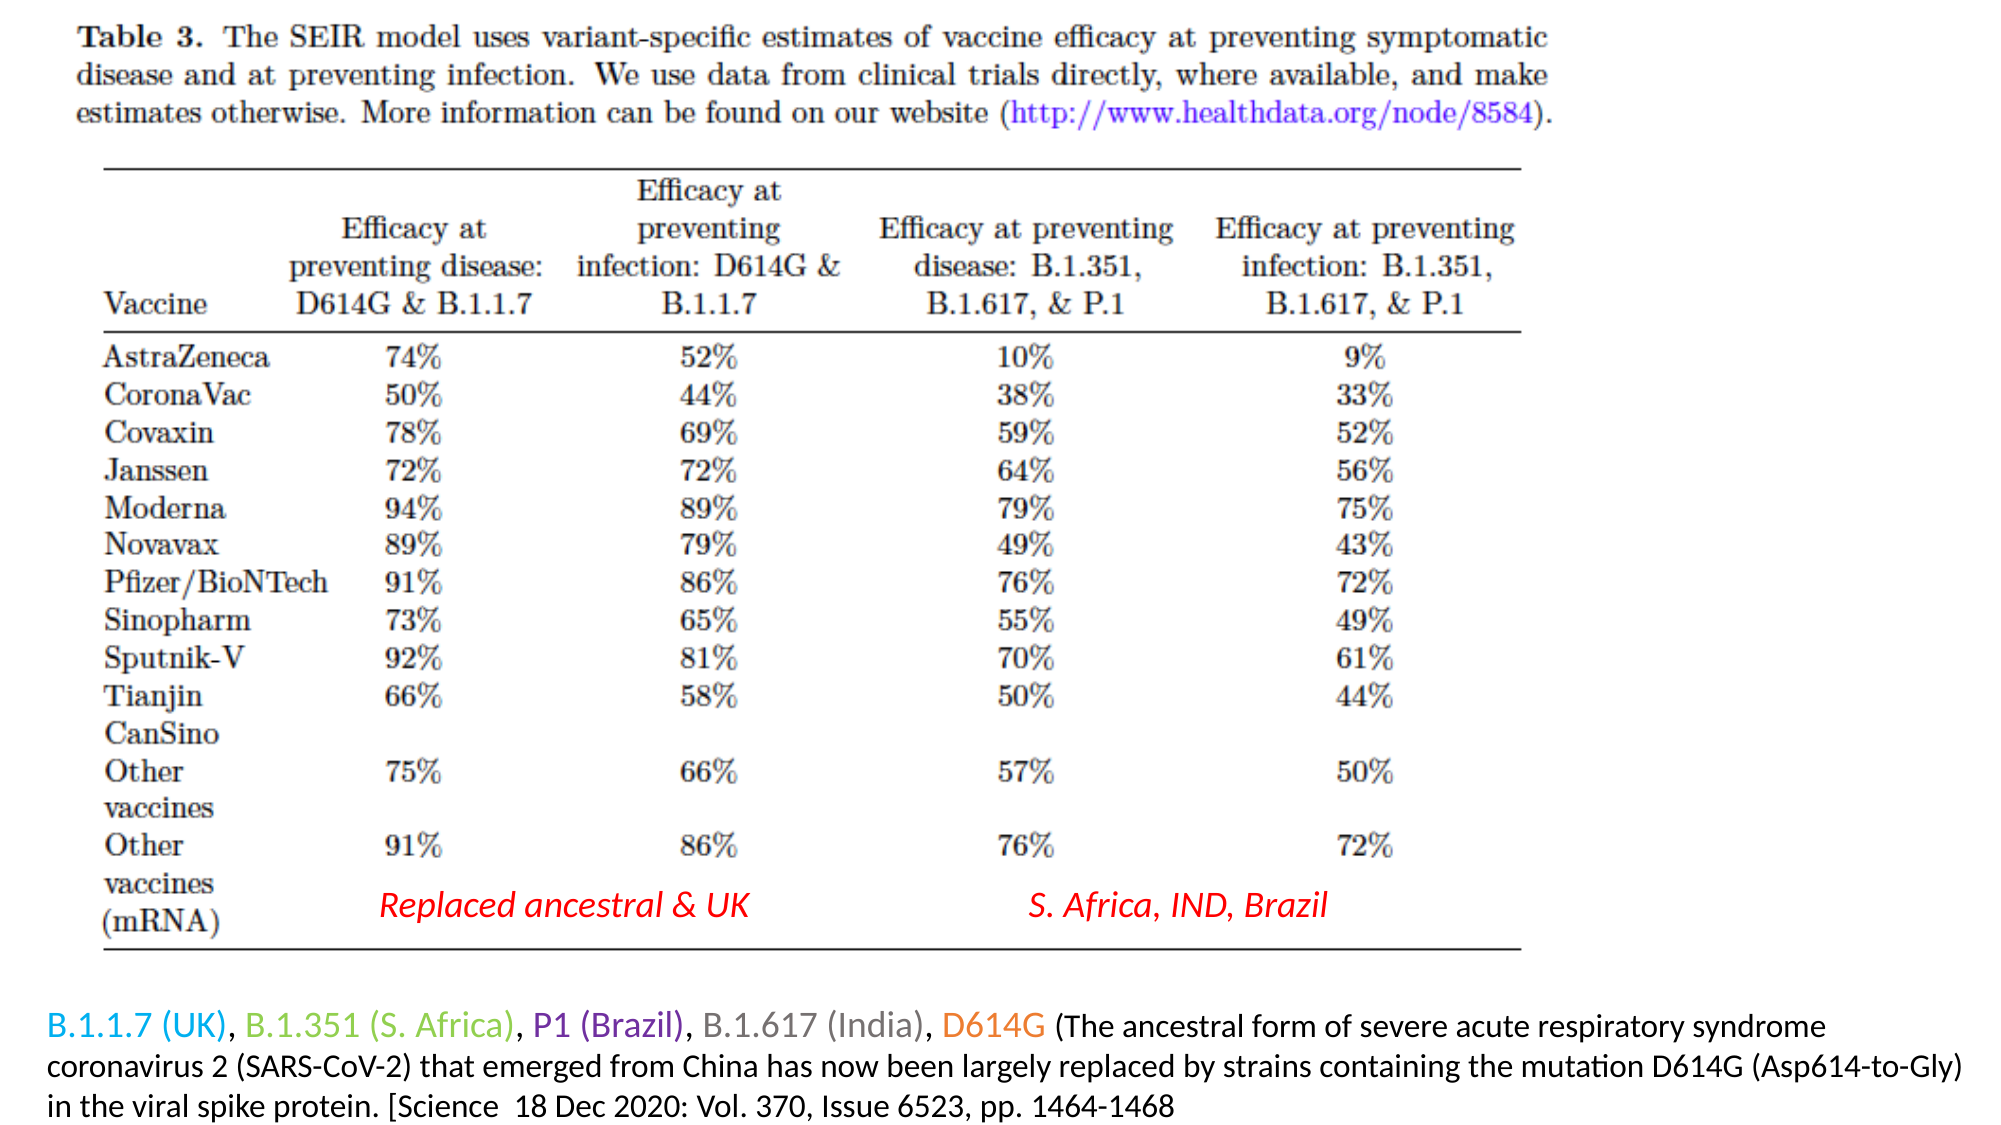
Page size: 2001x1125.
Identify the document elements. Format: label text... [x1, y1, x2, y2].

picture [51, 2, 1588, 981]
text_box B.1.1.7 (UK), B.1.351 (S. Africa), P1 (Brazil), B.1.617 (India), D614G (The ancestral form of severe acute respiratory syndrome coronavirus 2 (SARS-CoV-2) that emerged from China has now been largely replaced by strains containing the mutation D614G (Asp614-to-Gly) in the viral spike protein. [Science 18 Dec 2020: Vol. 370, Issue 6523, pp. 1464-1468 [32, 992, 2000, 1125]
